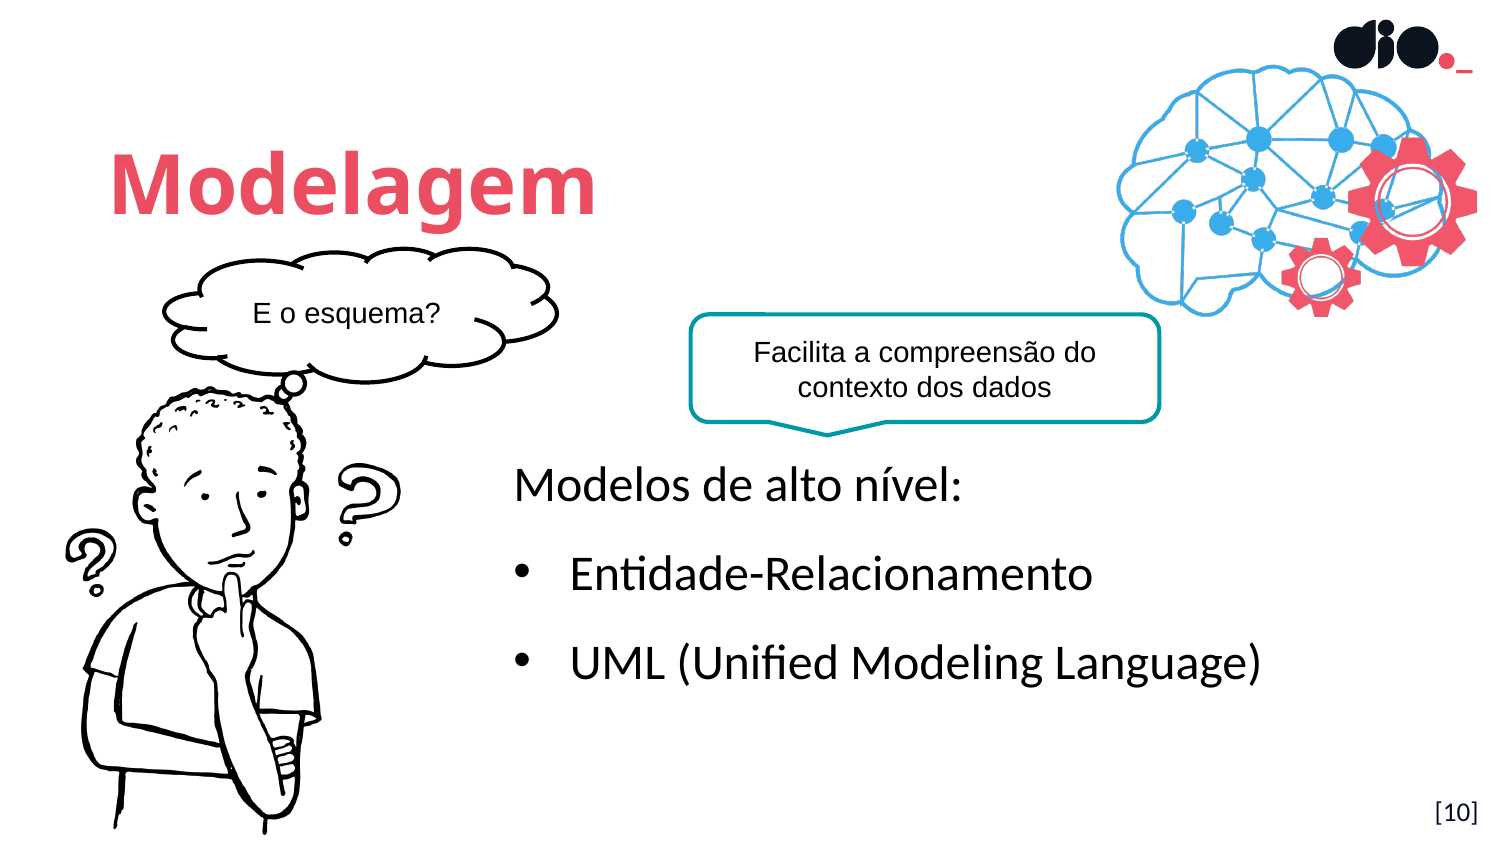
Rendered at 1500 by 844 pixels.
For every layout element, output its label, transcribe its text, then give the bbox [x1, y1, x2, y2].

picture [1071, 19, 1500, 317]
text_box Facilita a compreensão do contexto dos dados [688, 312, 1162, 438]
slide_number [10] [1403, 779, 1494, 844]
picture [7, 384, 458, 835]
text_box Modelos de alto nível: Entidade-Relacionamento UML (Unified Modeling Language) [498, 383, 1389, 749]
text_box Modelagem [92, 104, 1066, 243]
text_box E o esquema? [162, 246, 560, 382]
